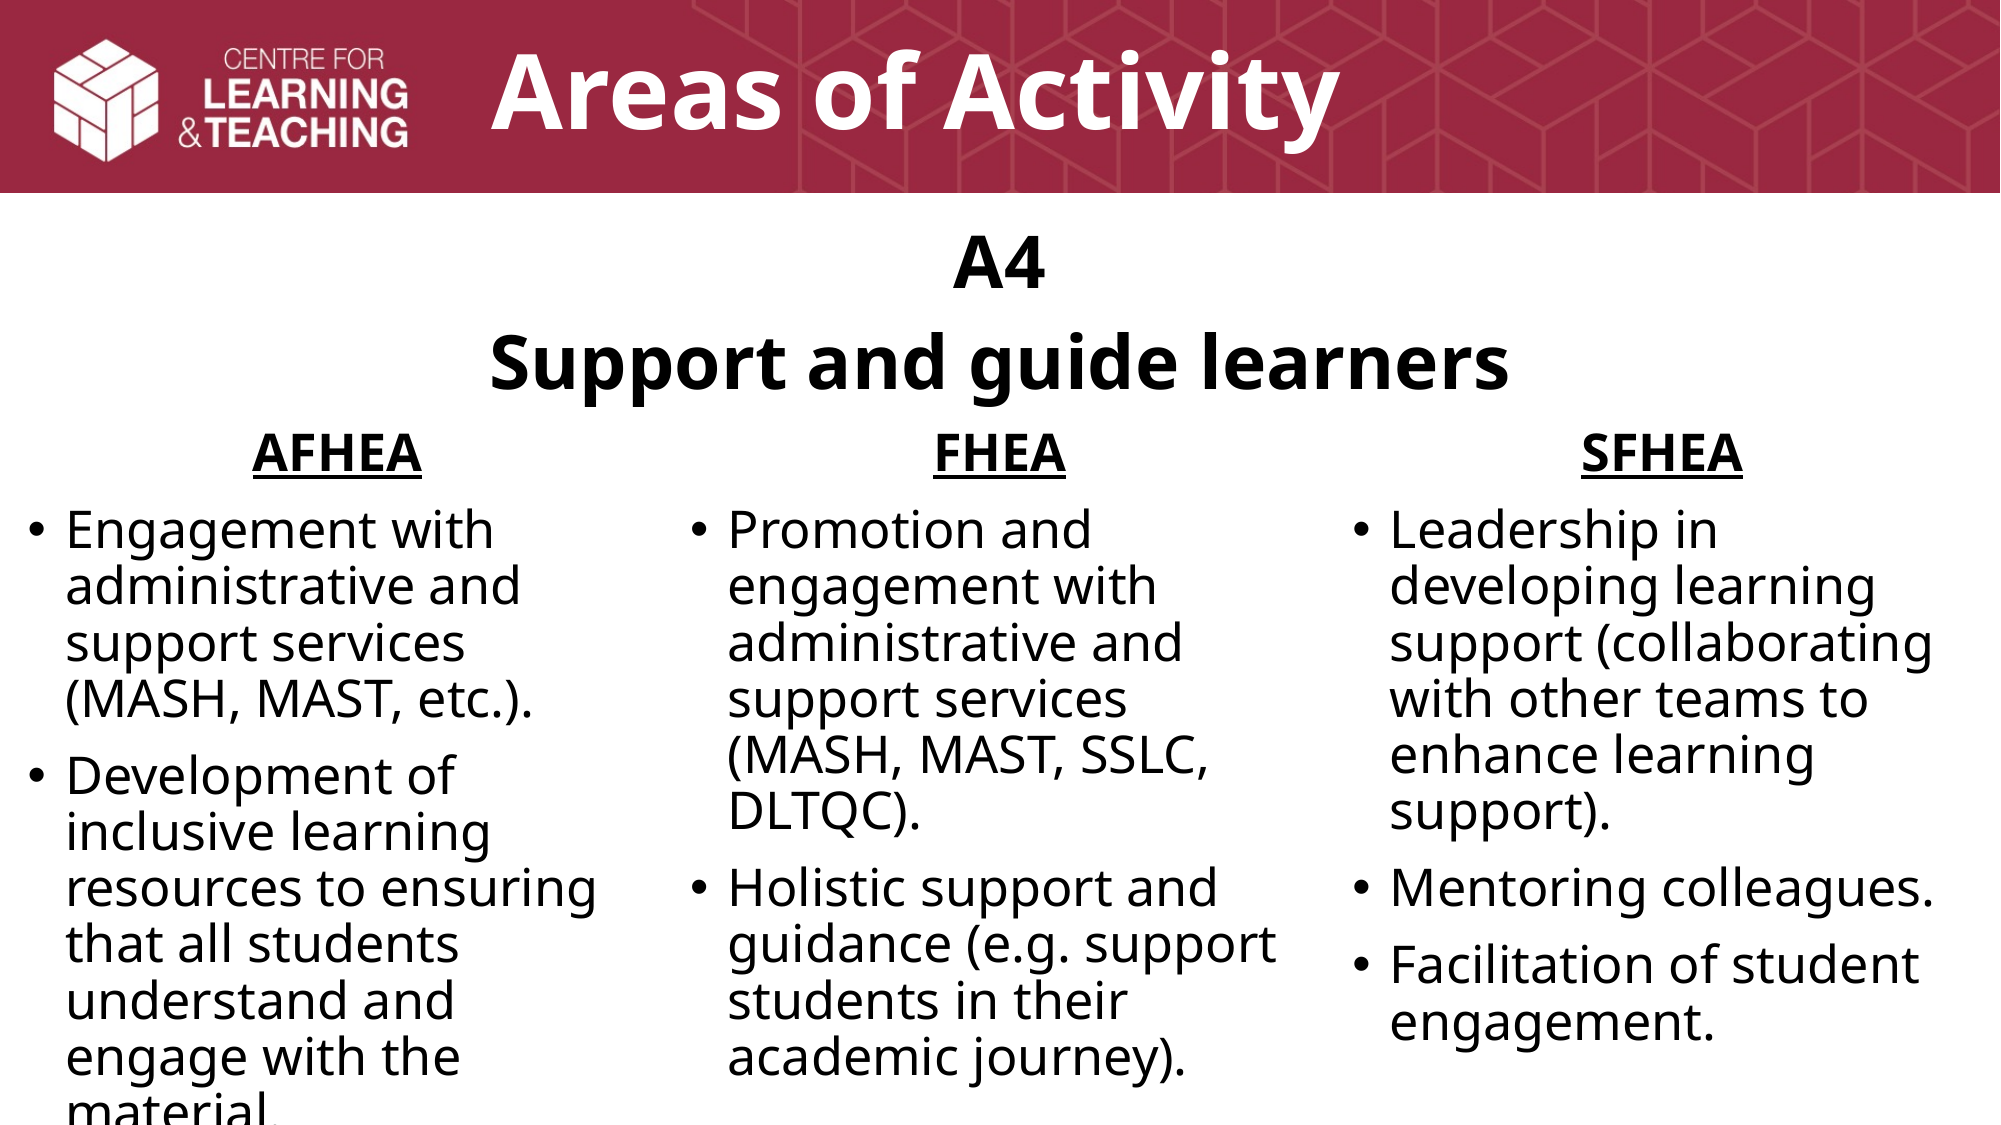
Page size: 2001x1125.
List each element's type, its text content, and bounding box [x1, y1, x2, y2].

text_box AFHEA Engagement with administrative and support services (MASH, MAST, etc.). Development of inclusive learning resources to ensuring that all students understand and engage with the material. [12, 418, 663, 1125]
picture [0, 0, 2000, 193]
text_box FHEA Promotion and engagement with administrative and support services (MASH, MAST, SSLC, DLTQC). Holistic support and guidance (e.g. support students in their academic journey). [675, 418, 1325, 1125]
title Areas of Activity [476, 29, 2000, 163]
text_box SFHEA Leadership in developing learning support (collaborating with other teams to enhance learning support). Mentoring colleagues. Facilitation of student engagement. [1337, 418, 1988, 1125]
list A4 Support and guide learners [88, 217, 1912, 419]
